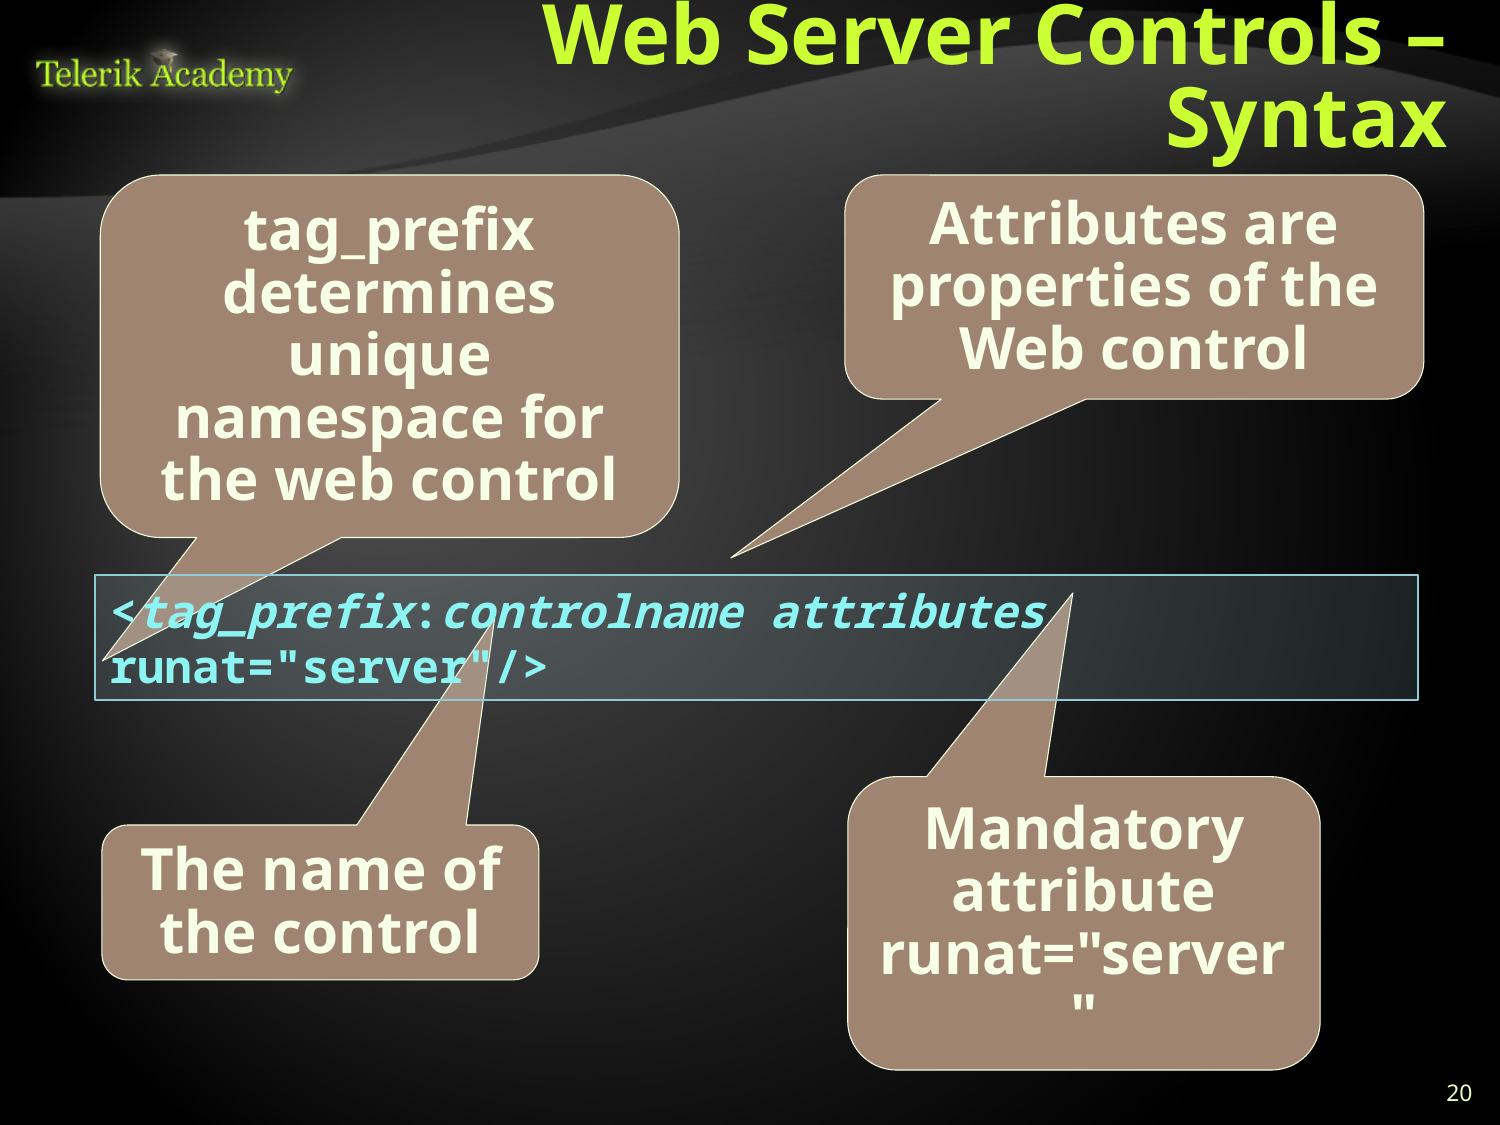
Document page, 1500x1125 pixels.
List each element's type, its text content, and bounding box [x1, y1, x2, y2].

text_box tag_prefix determines unique namespace for the web control [100, 174, 680, 574]
text_box Attributes are properties of the Web control [730, 174, 1424, 558]
slide_number 20 [1412, 1074, 1488, 1113]
text_box The name of the control [101, 700, 539, 980]
text_box <tag_prefix:controlname attributes runat="server"/> [94, 574, 1418, 700]
title Web Server Controls – Syntax [300, 12, 1463, 150]
text_box Mandatory attribute runat="server" [847, 700, 1321, 1071]
picture [0, 0, 1500, 1125]
